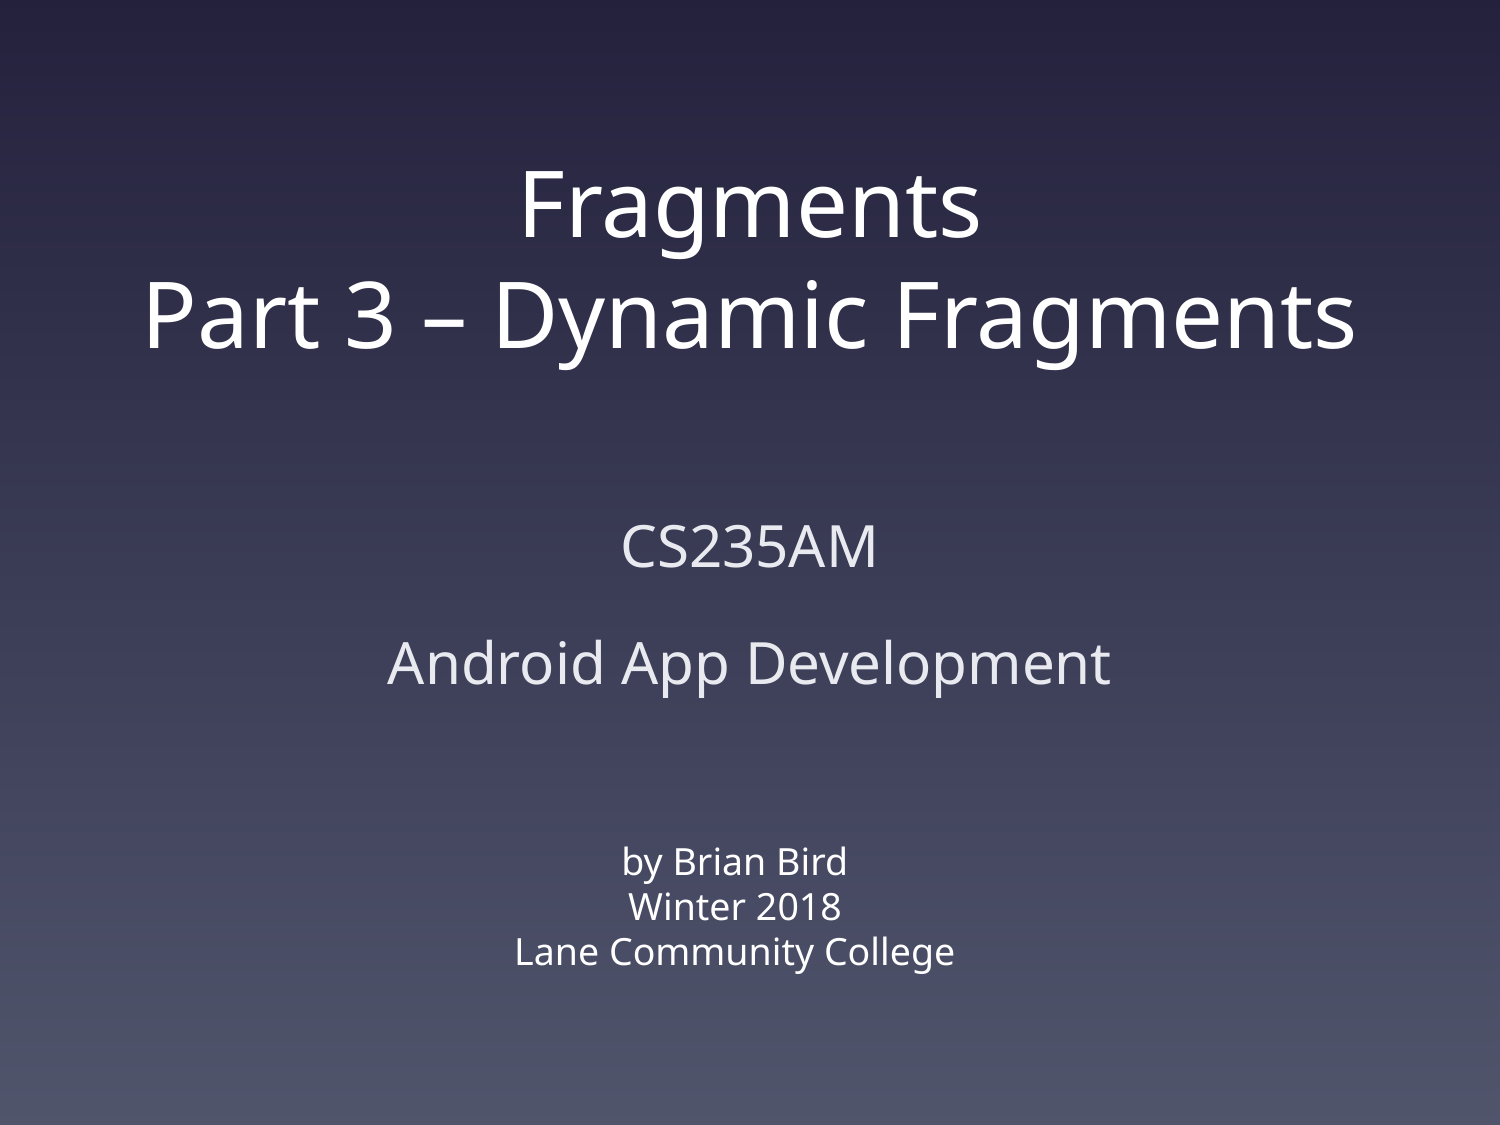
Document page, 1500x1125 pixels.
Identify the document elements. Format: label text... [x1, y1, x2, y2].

subtitle CS235AM Android App Development [225, 466, 1275, 755]
text_box by Brian Bird Winter 2018 Lane Community College [499, 830, 971, 981]
title Fragments Part 3 – Dynamic Fragments [112, 132, 1388, 374]
